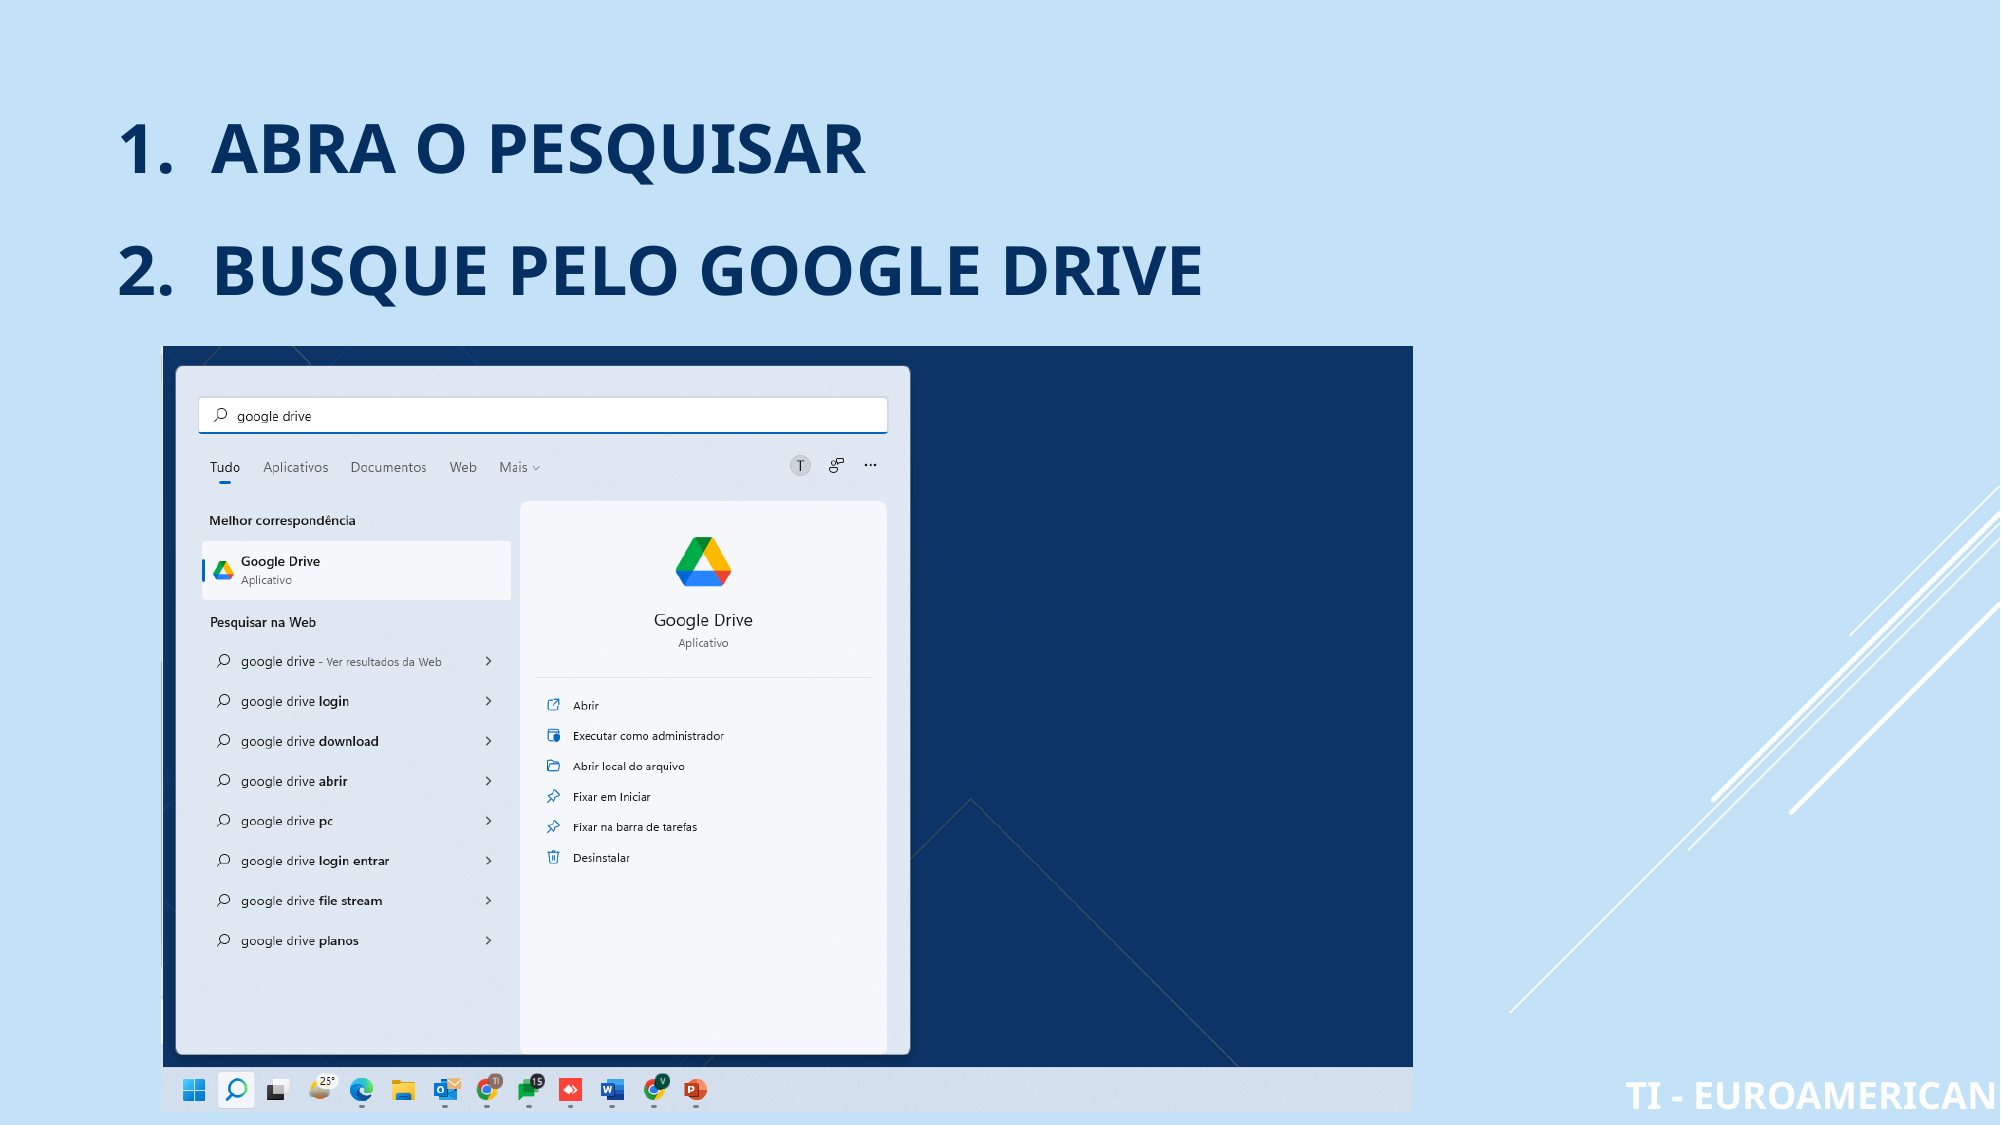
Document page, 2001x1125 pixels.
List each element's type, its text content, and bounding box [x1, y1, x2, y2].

picture [160, 345, 1414, 1112]
text_box TI - EUROAMERICAN [1610, 1064, 2000, 1125]
title 1. ABRA o pesquisar 2. Busque pelo google drive [102, 56, 1725, 400]
